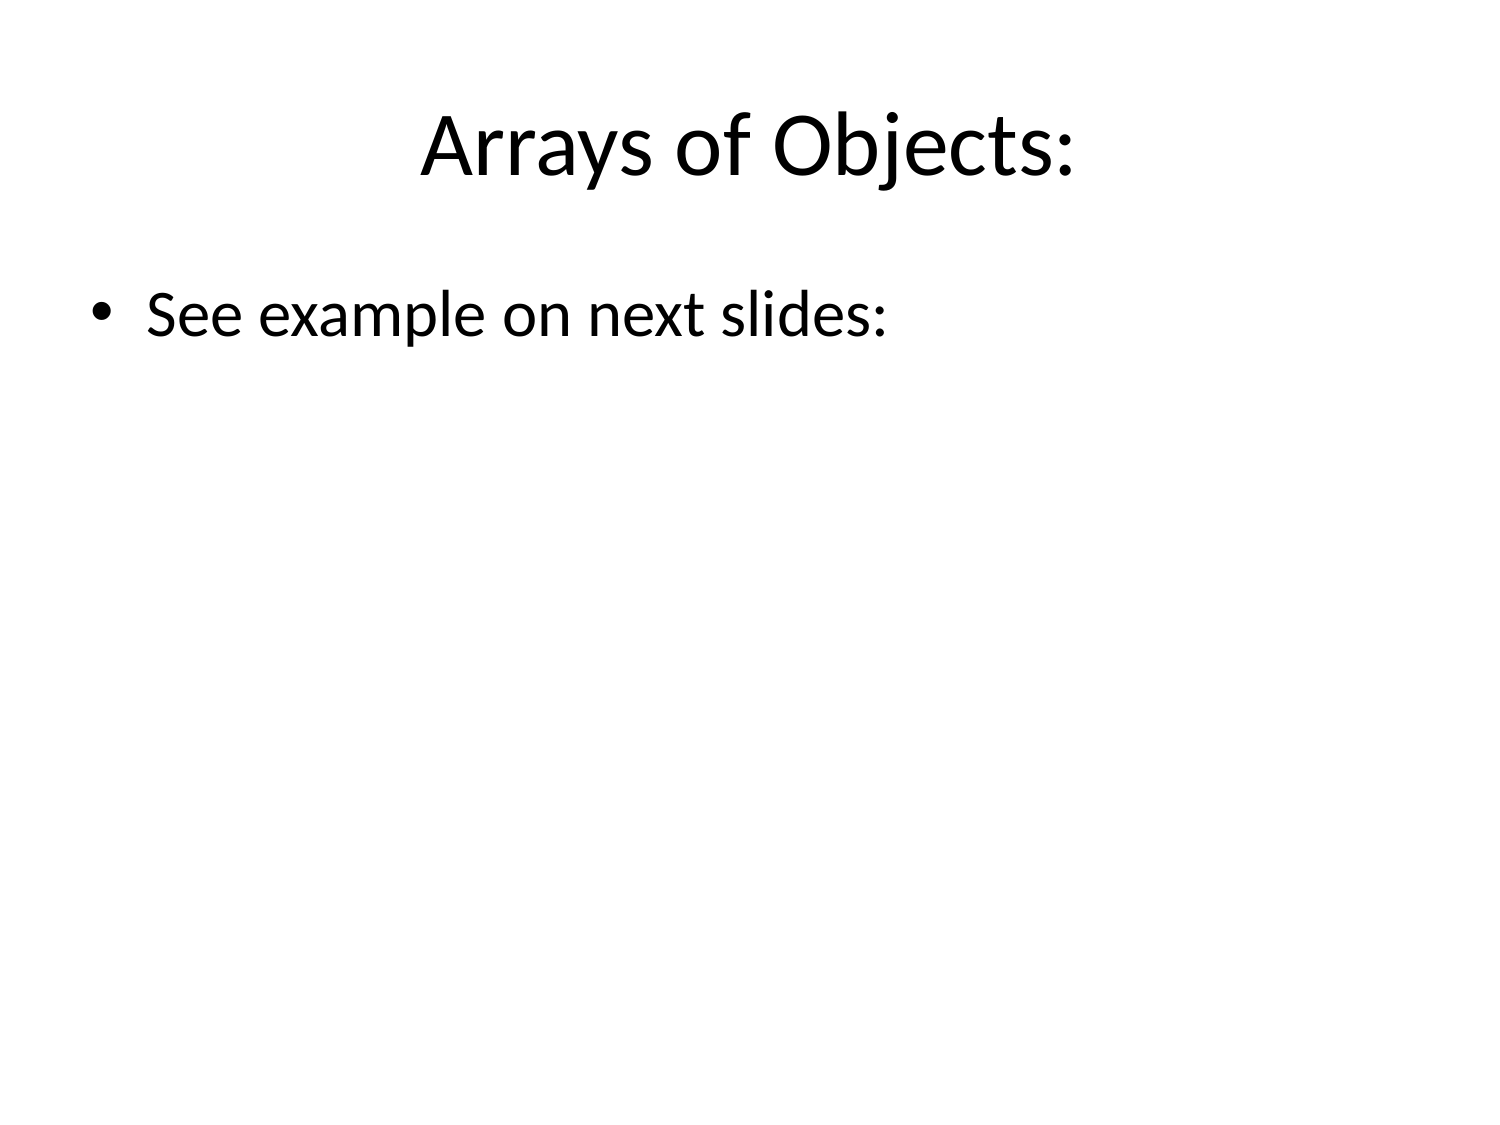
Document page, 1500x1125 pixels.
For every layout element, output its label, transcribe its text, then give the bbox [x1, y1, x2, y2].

title Arrays of Objects: [75, 45, 1425, 233]
list See example on next slides: [75, 262, 1425, 1005]
